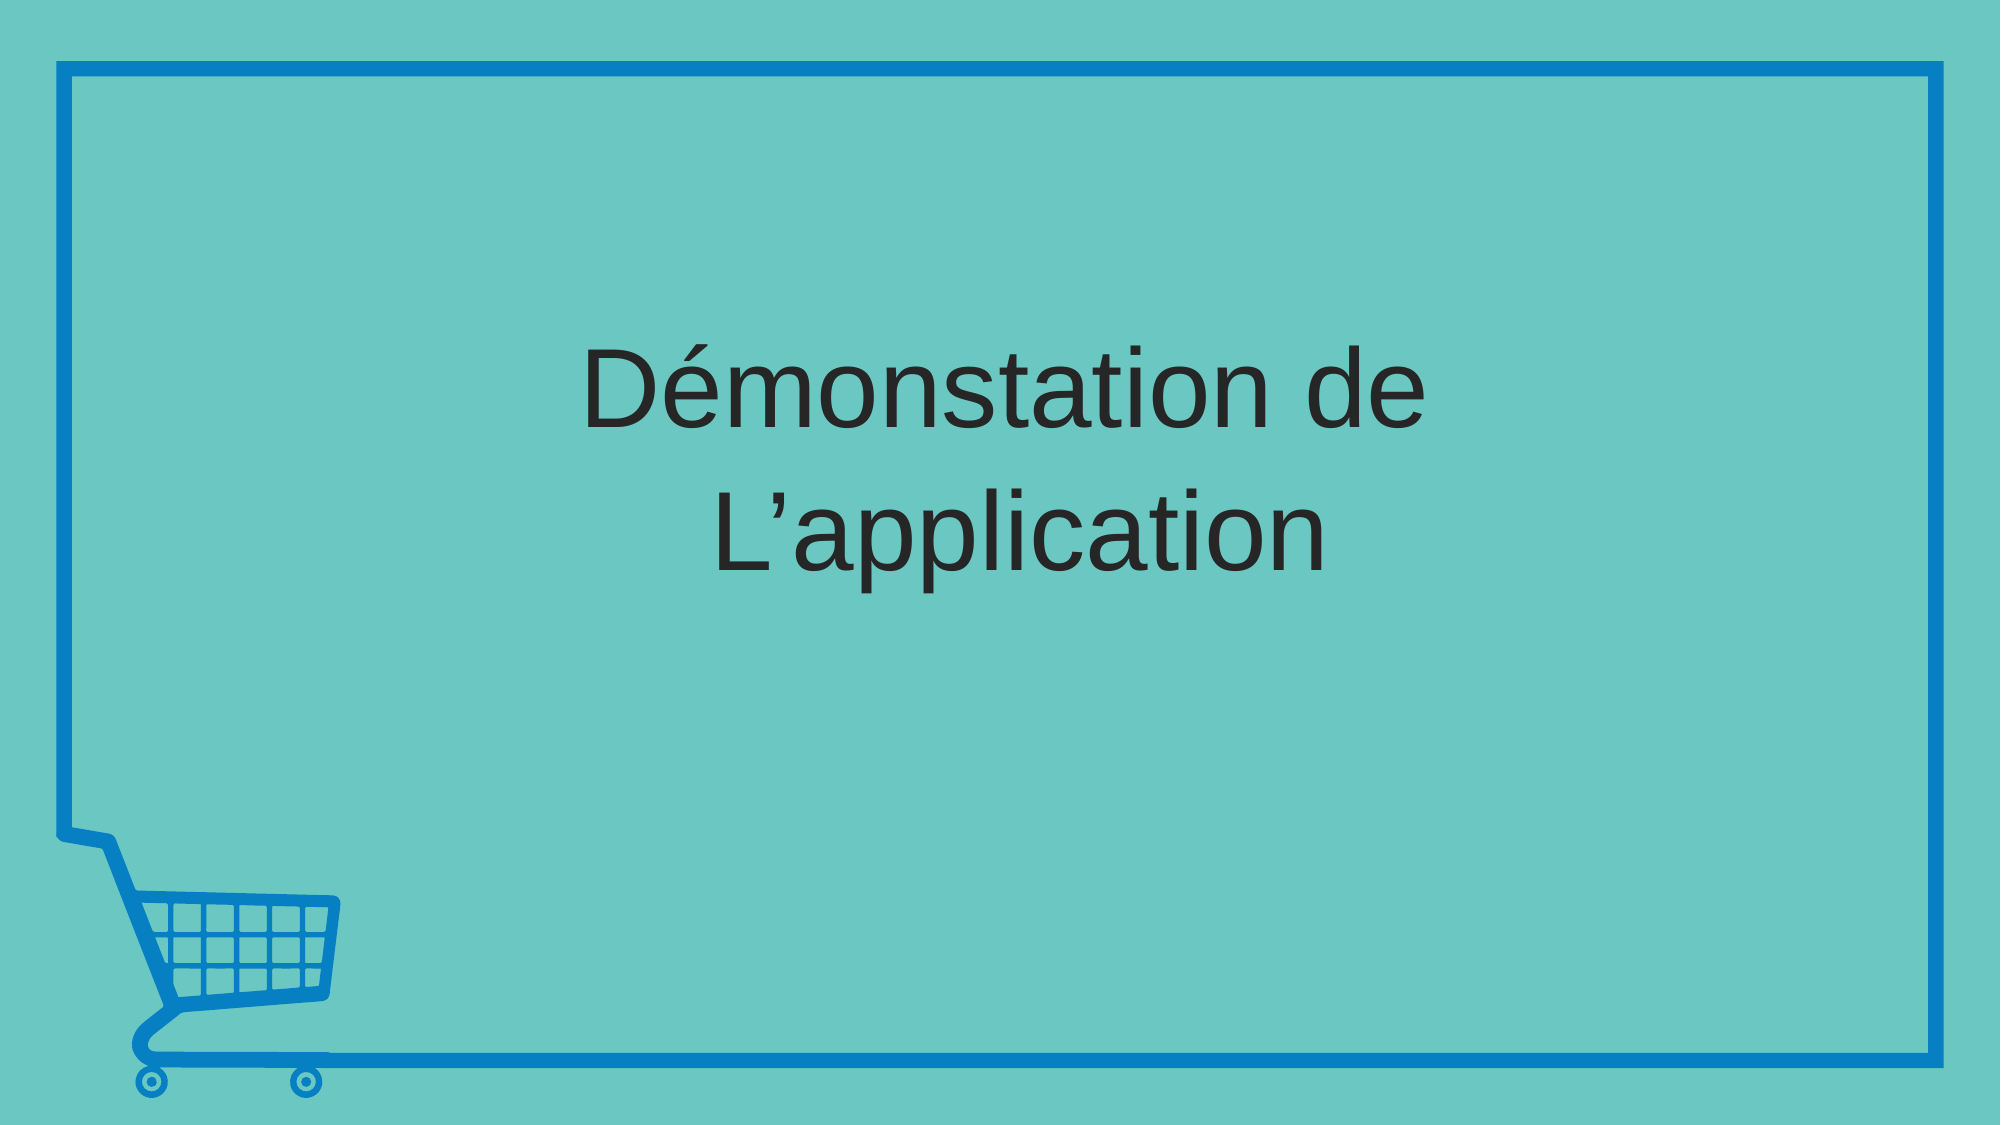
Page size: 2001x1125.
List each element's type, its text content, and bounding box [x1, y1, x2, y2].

text_box Démonstation de L’application [70, 402, 1970, 522]
